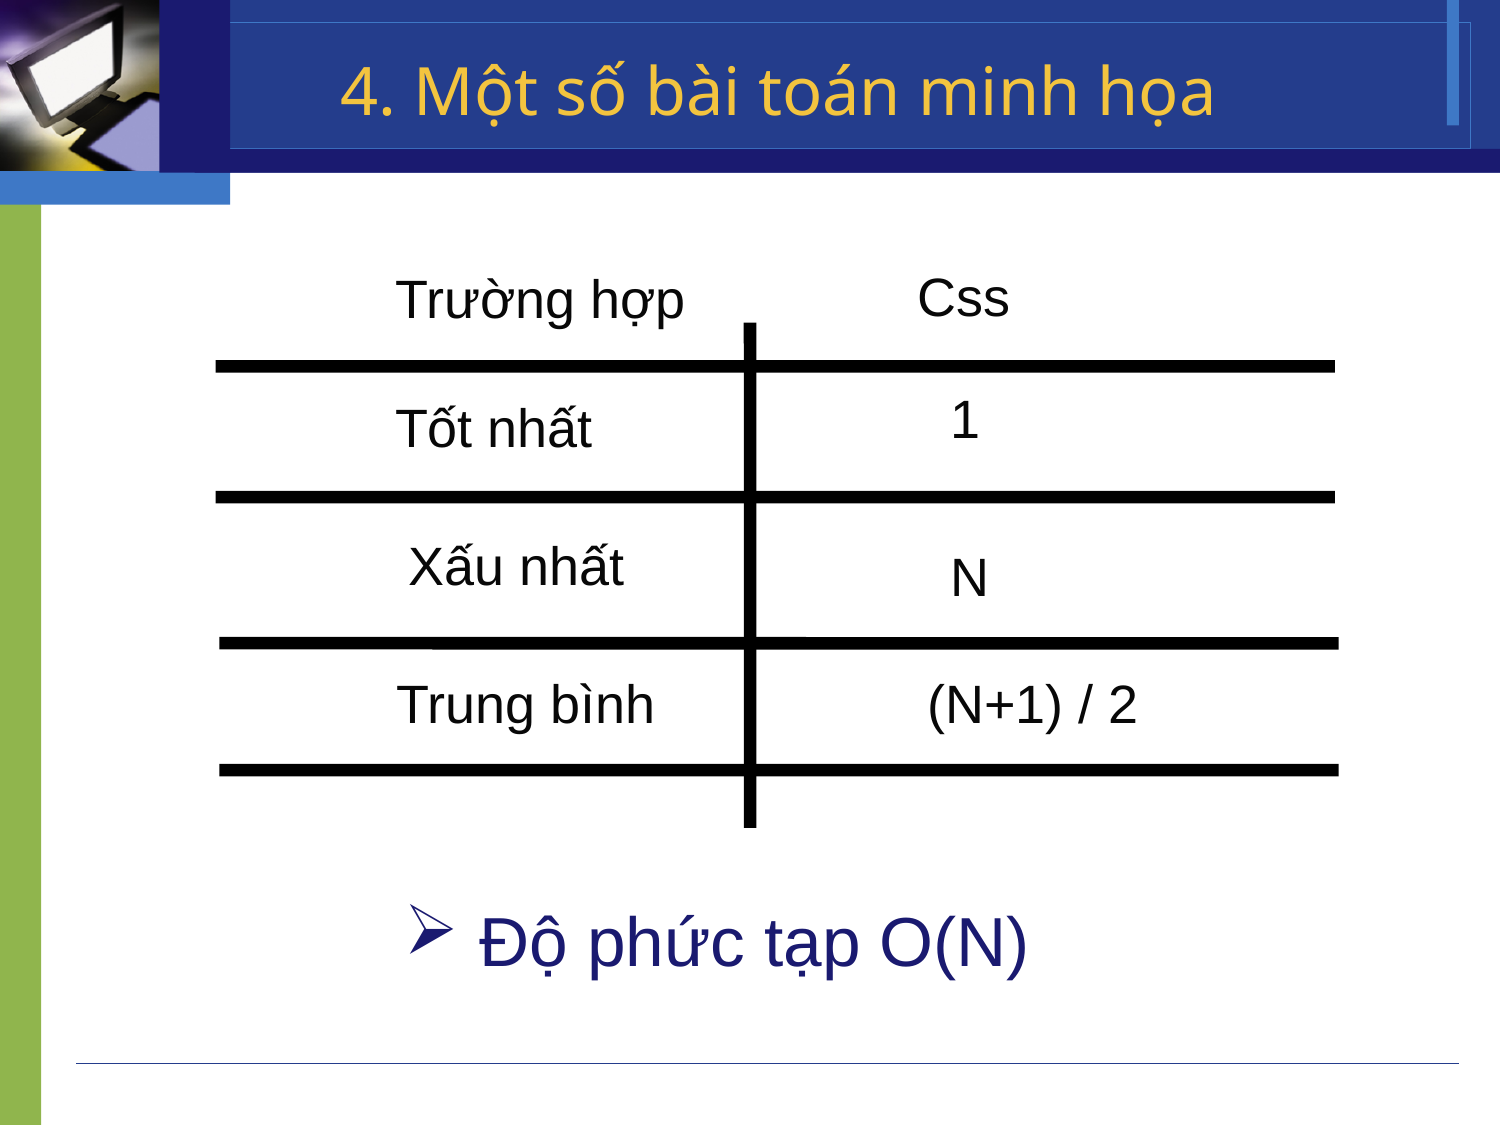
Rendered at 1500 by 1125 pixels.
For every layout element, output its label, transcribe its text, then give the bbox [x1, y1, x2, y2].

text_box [215, 254, 1339, 989]
picture [0, 0, 159, 171]
text_box 4. Một số bài toán minh họa [134, 42, 1424, 136]
